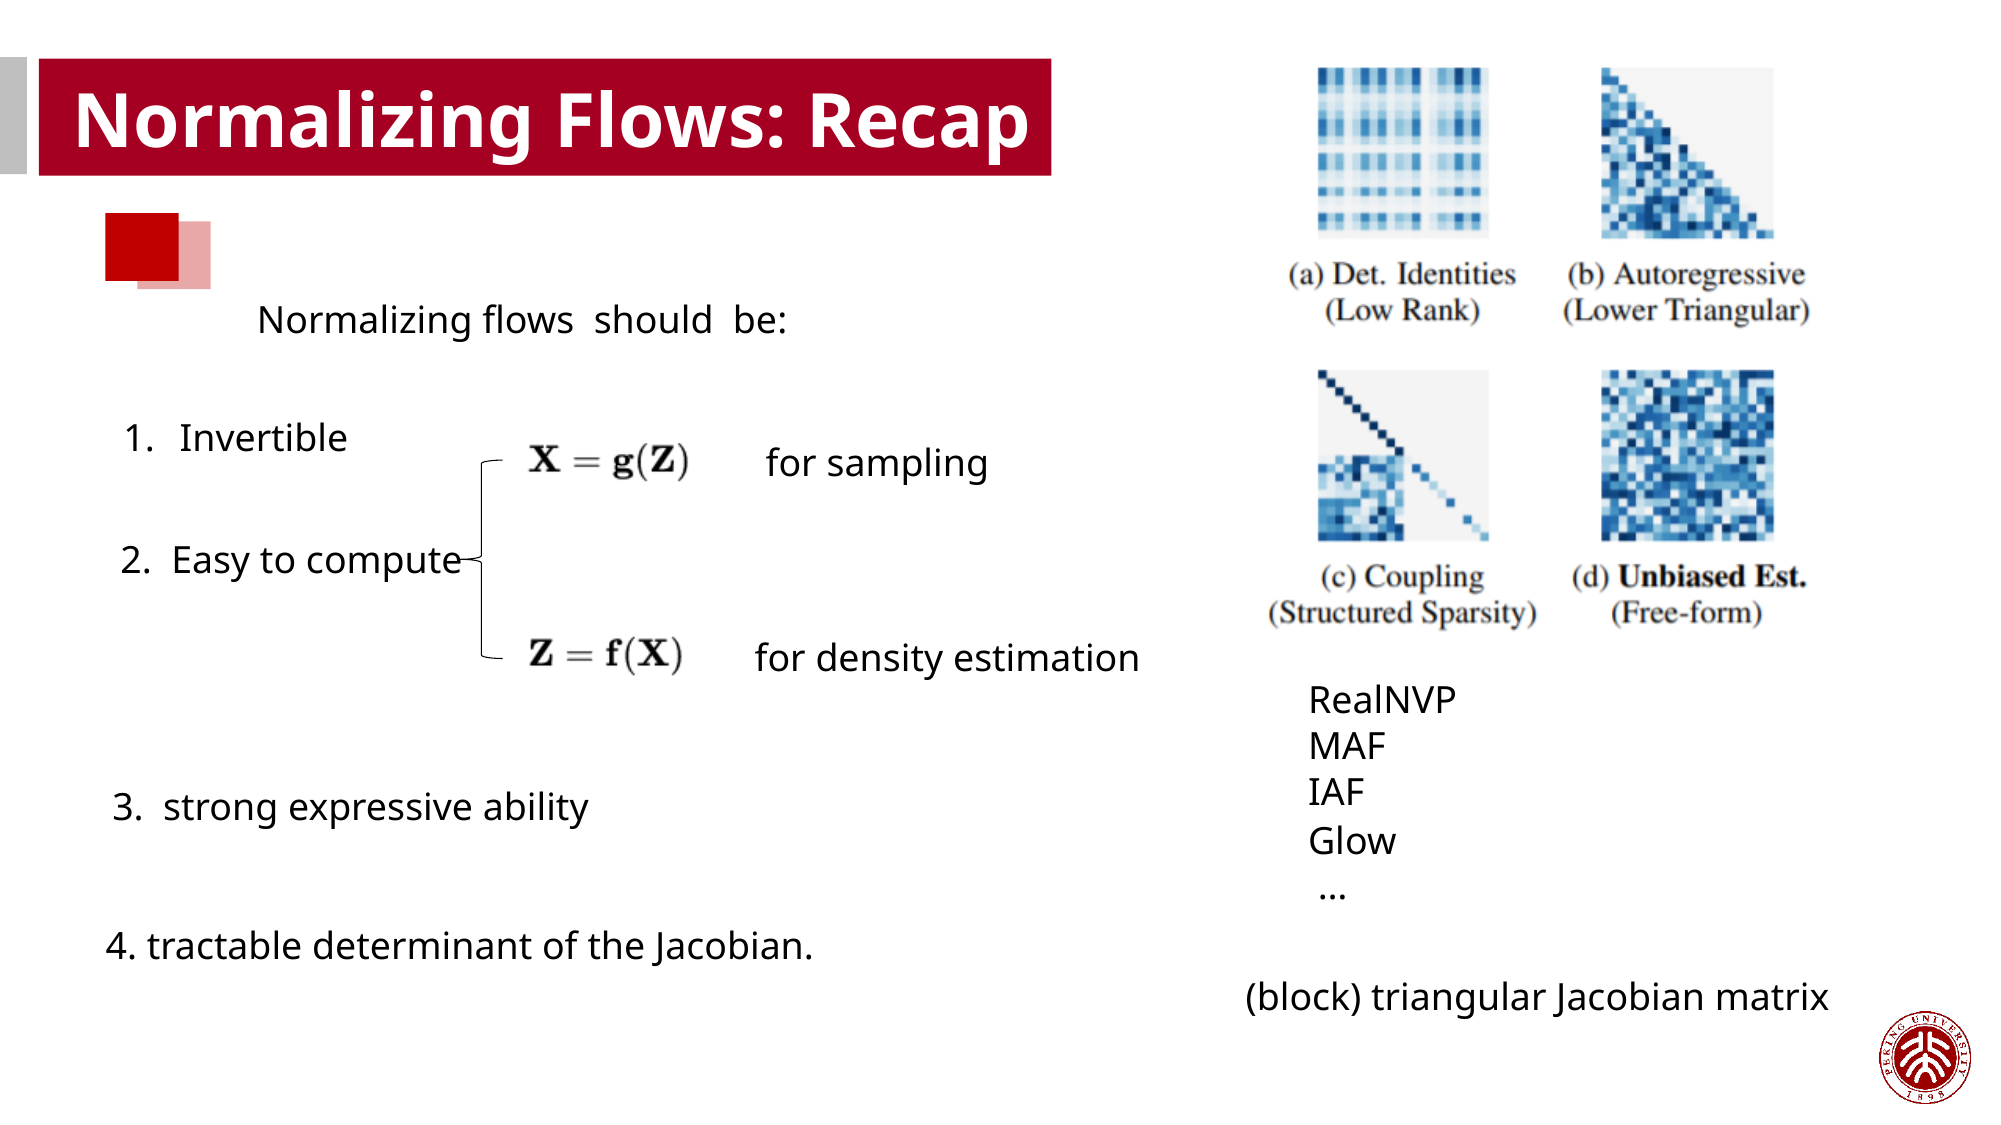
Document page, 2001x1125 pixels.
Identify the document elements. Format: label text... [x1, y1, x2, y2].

text_box 4. tractable determinant of the Jacobian. [90, 914, 830, 974]
picture [506, 623, 721, 715]
text_box (block) triangular Jacobian matrix [1230, 965, 2000, 1026]
text_box MAF [1293, 729, 2000, 760]
text_box 2. Easy to compute [105, 529, 478, 589]
text_box [136, 220, 212, 290]
text_box RealNVP [1293, 668, 2000, 729]
text_box IAF [1293, 760, 2000, 809]
text_box for sampling [750, 431, 1005, 492]
text_box [0, 56, 28, 175]
picture [1251, 10, 1863, 652]
text_box [459, 459, 503, 660]
text_box [46, 88, 838, 140]
text_box Normalizing flows should be: [242, 289, 803, 349]
text_box for density estimation [739, 626, 1156, 687]
text_box Invertible [108, 407, 364, 512]
picture [1879, 1011, 1971, 1104]
text_box Glow … [1293, 809, 2000, 960]
text_box Normalizing Flows: Recap [38, 58, 1052, 177]
text_box 3. strong expressive ability [97, 775, 604, 835]
picture [511, 431, 721, 519]
text_box [104, 212, 180, 282]
